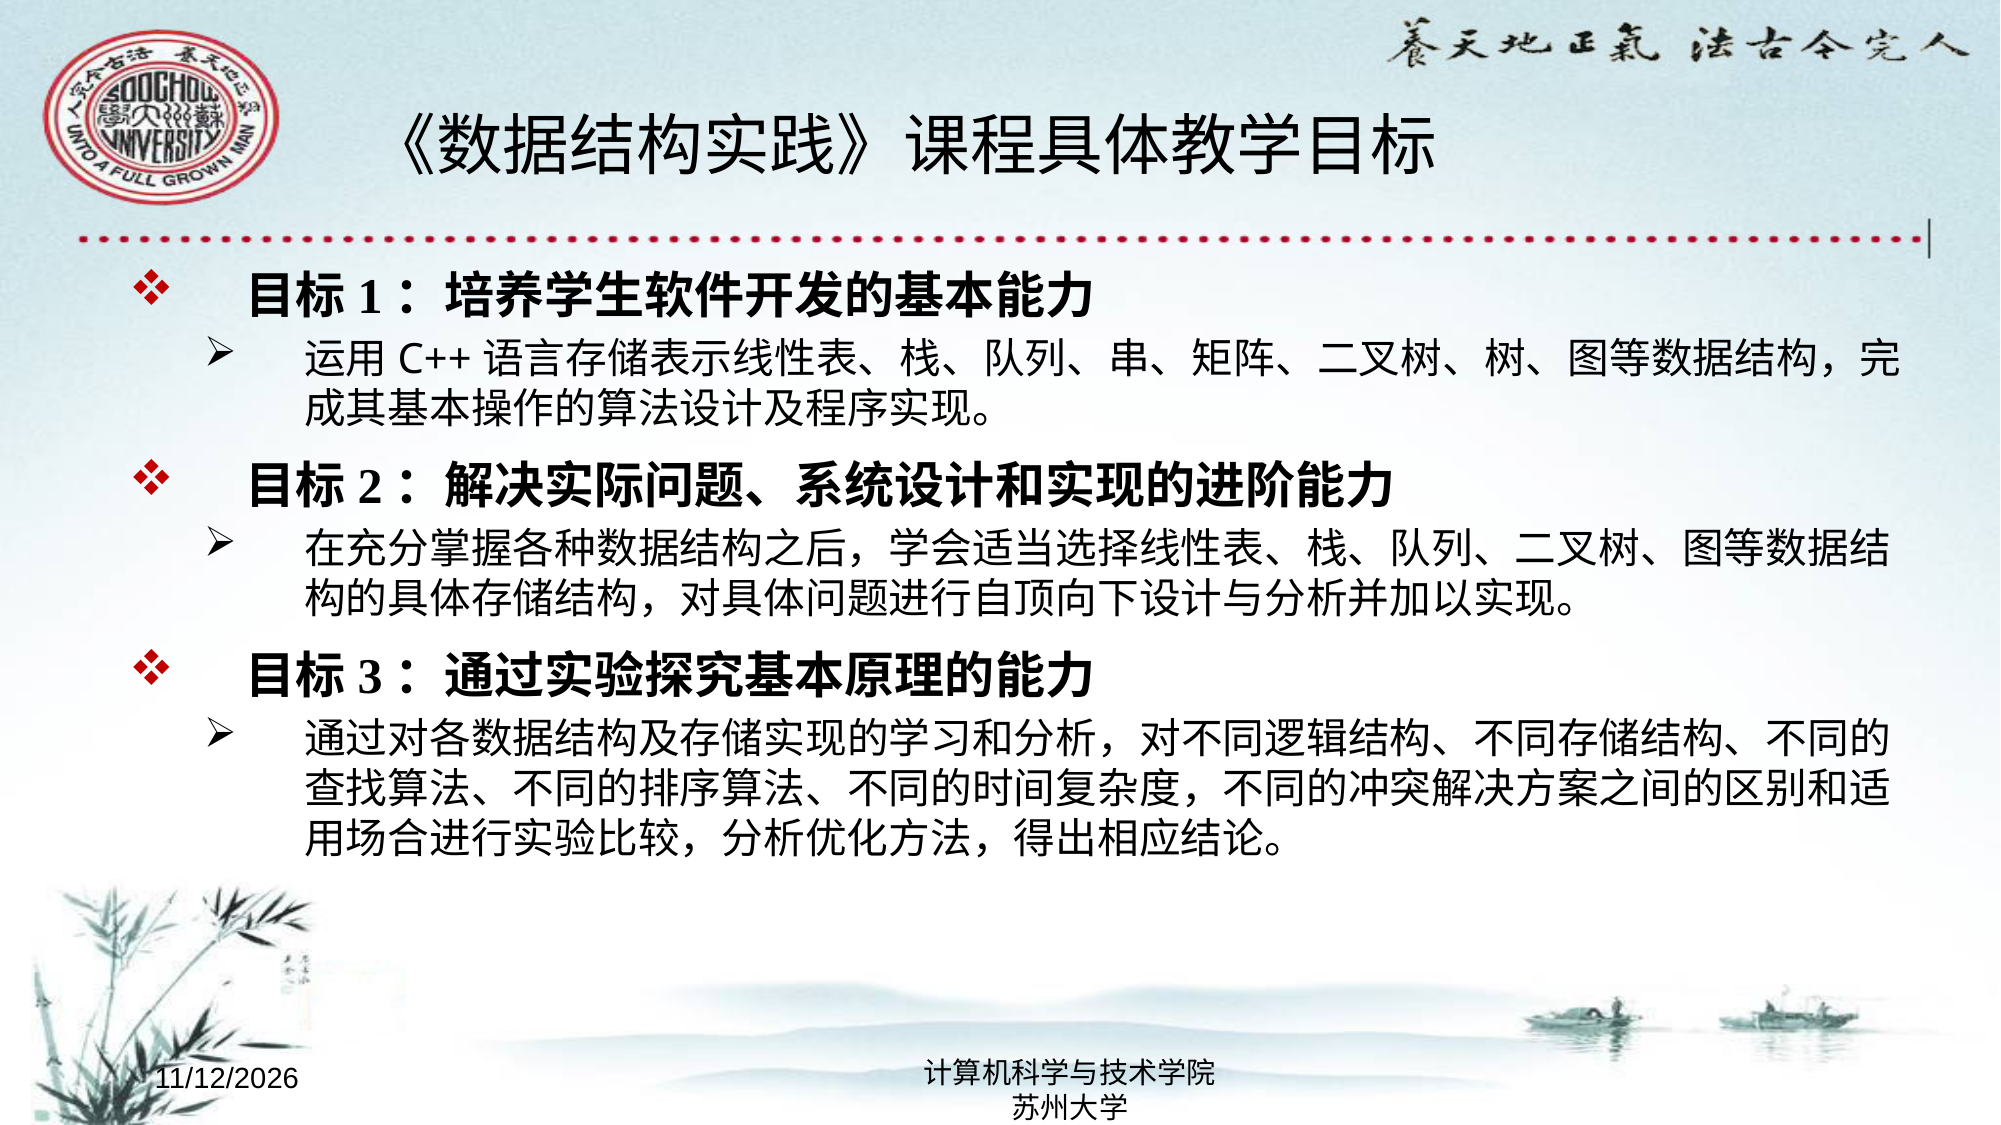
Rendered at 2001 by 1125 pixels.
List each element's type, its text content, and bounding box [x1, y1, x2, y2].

title 《数据结构实践》课程具体教学目标 [354, 85, 1891, 201]
list 目标1：培养学生软件开发的基本能力 运用C++语言存储表示线性表、栈、队列、串、矩阵、二叉树、树、图等数据结构，完成其基本操作的算法设计及程序实现。 目标2：解决实际问题、系统设计和实现的进阶能力 在充分掌握各种数据结构之后，学会适当选择线性表、栈、队列、二叉树、图等数据结构的具体存储结构，对具体问题进行自顶向下设计与分析并加以实现。 目标3：通过实验探究基本原理的能力 通过对各数据结构及存储实现的学习和分析，对不同逻辑结构、不同存储结构、不同的查找算法、不同的排序算法、不同的时间复杂度，不同的冲突解决方案之间的区别和适用场合进行实验比较，分析优化方法，得出相应结论。 [114, 243, 1922, 929]
footer 计算机科学与技术学院 苏州大学 [683, 1046, 1457, 1125]
picture [0, 0, 2001, 1125]
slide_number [139, 1051, 607, 1125]
